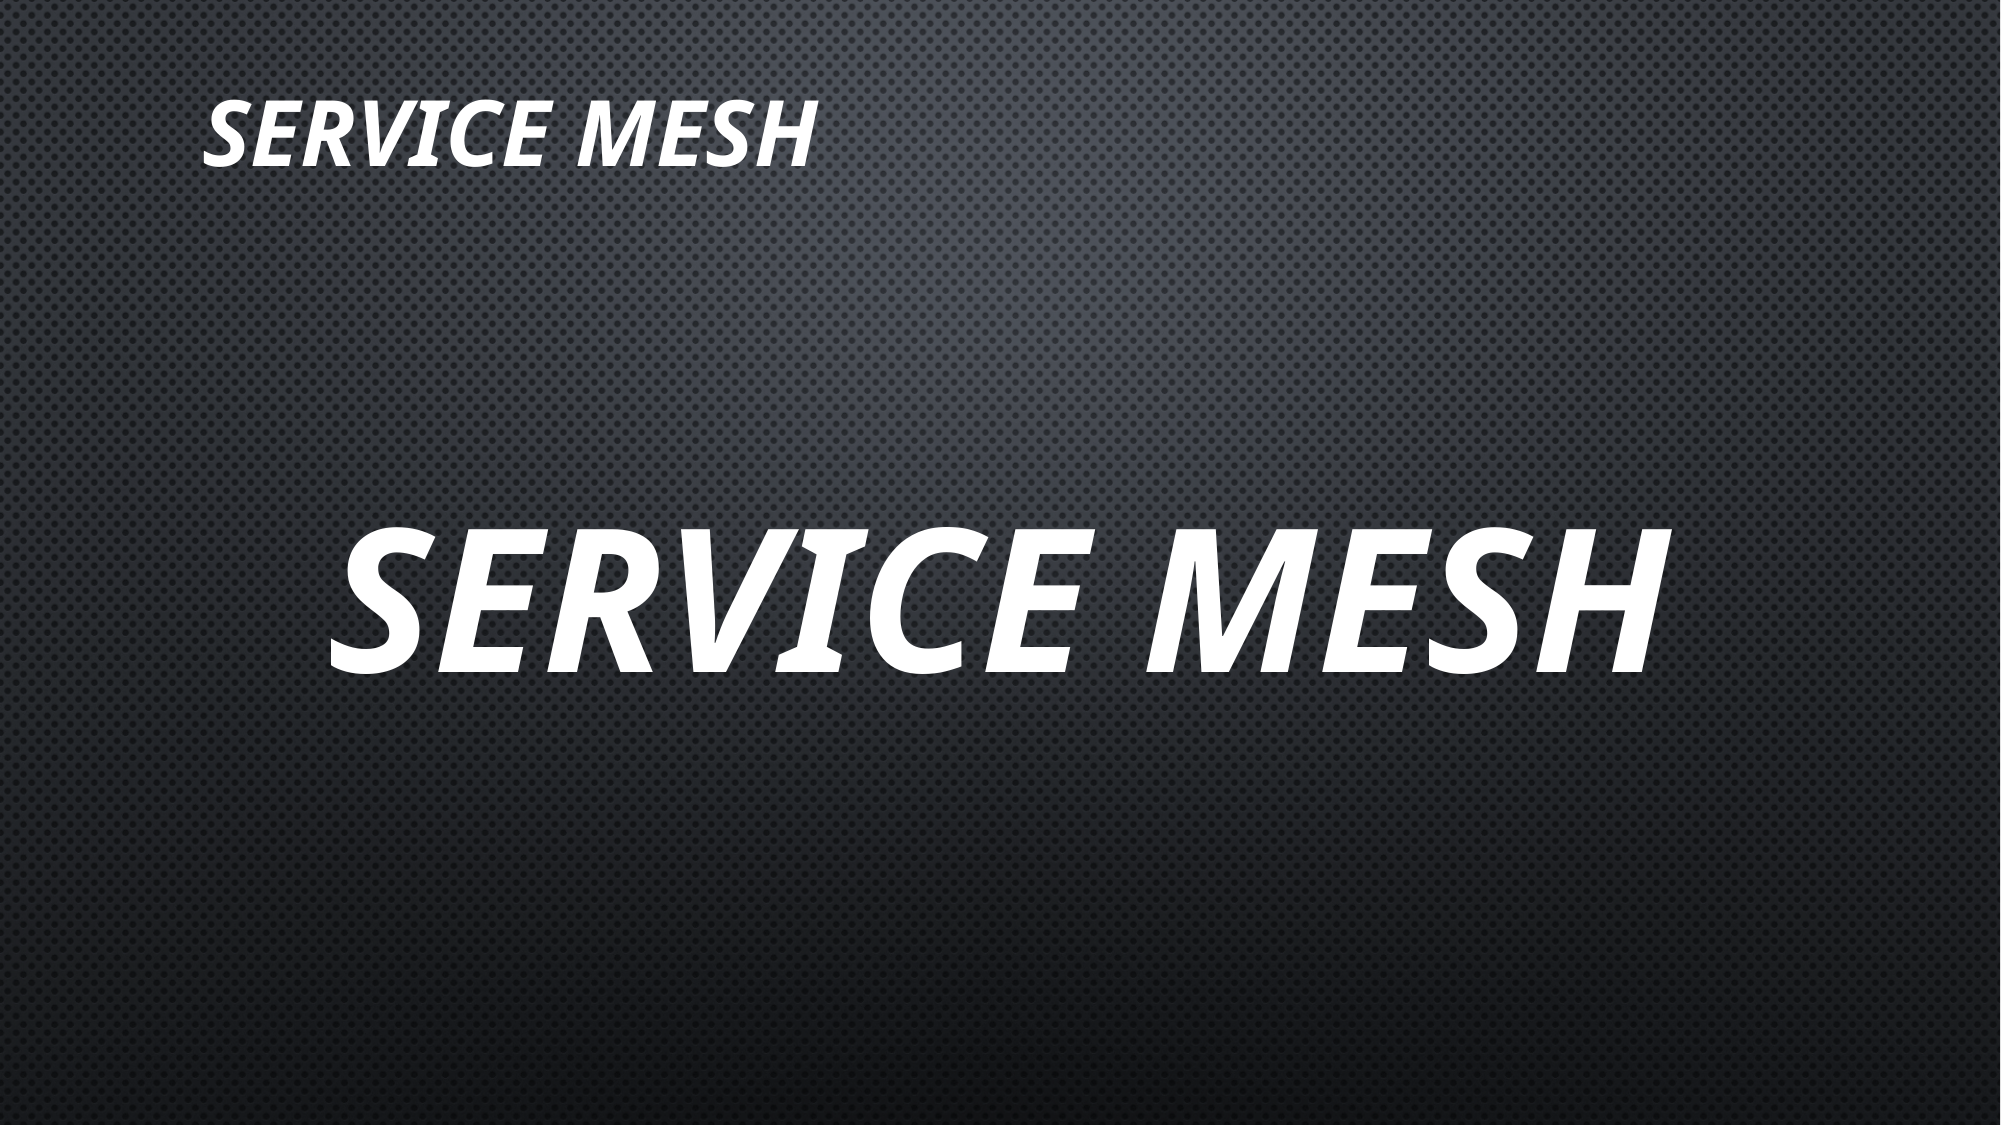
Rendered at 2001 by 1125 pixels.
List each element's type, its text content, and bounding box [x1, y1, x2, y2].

list Service Mesh [187, 227, 1813, 959]
title Service Mesh [187, 4, 1813, 227]
